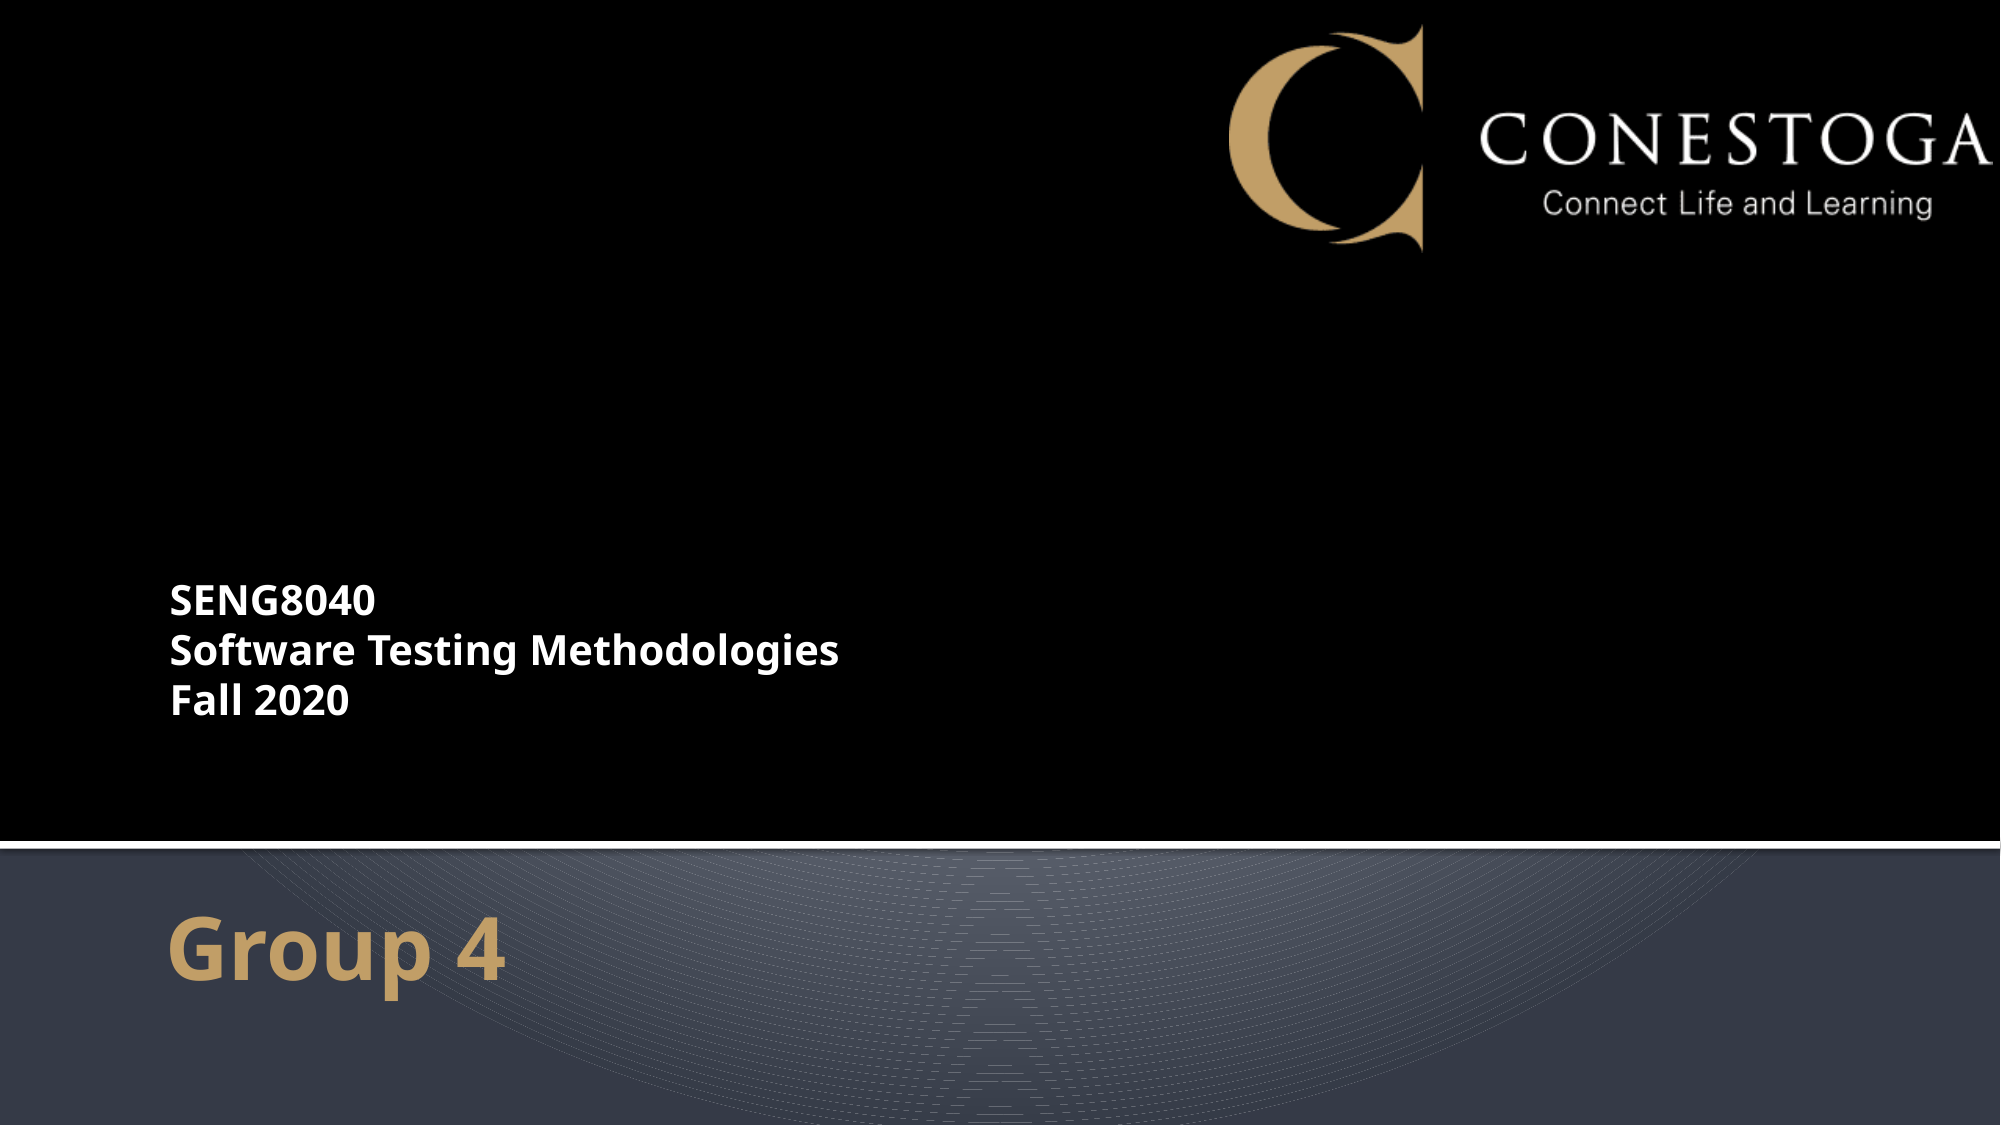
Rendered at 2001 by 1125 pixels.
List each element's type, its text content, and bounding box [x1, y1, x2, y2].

text_box Group 4 [150, 893, 1923, 1094]
subtitle SENG8040 Software Testing Methodologies Fall 2020 [150, 478, 1917, 725]
picture [1229, 24, 1993, 253]
text_box [149, 869, 1925, 1118]
